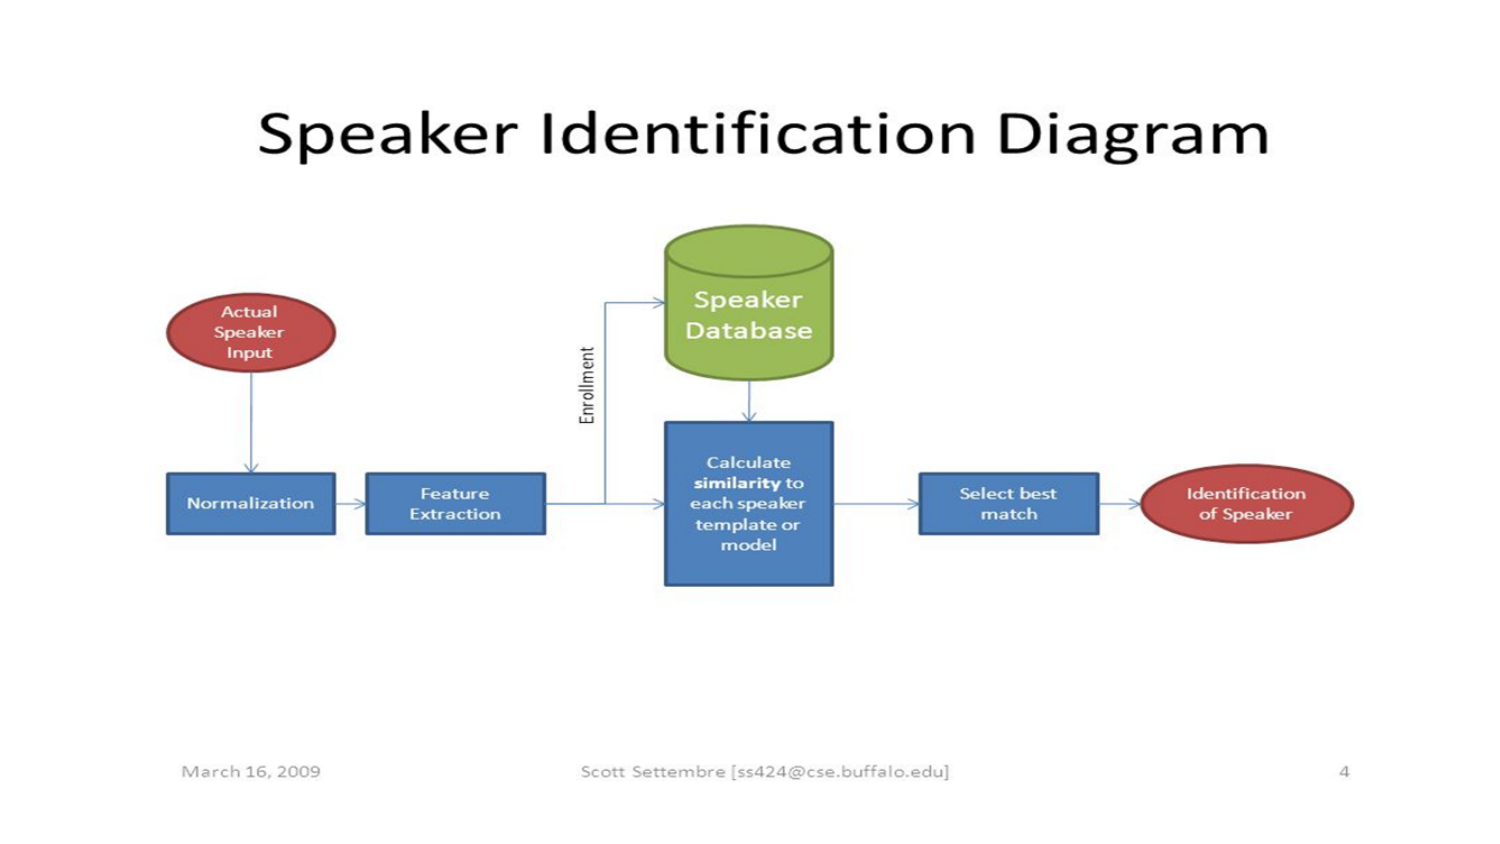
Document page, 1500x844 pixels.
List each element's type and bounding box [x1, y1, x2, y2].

picture [101, 37, 1429, 807]
